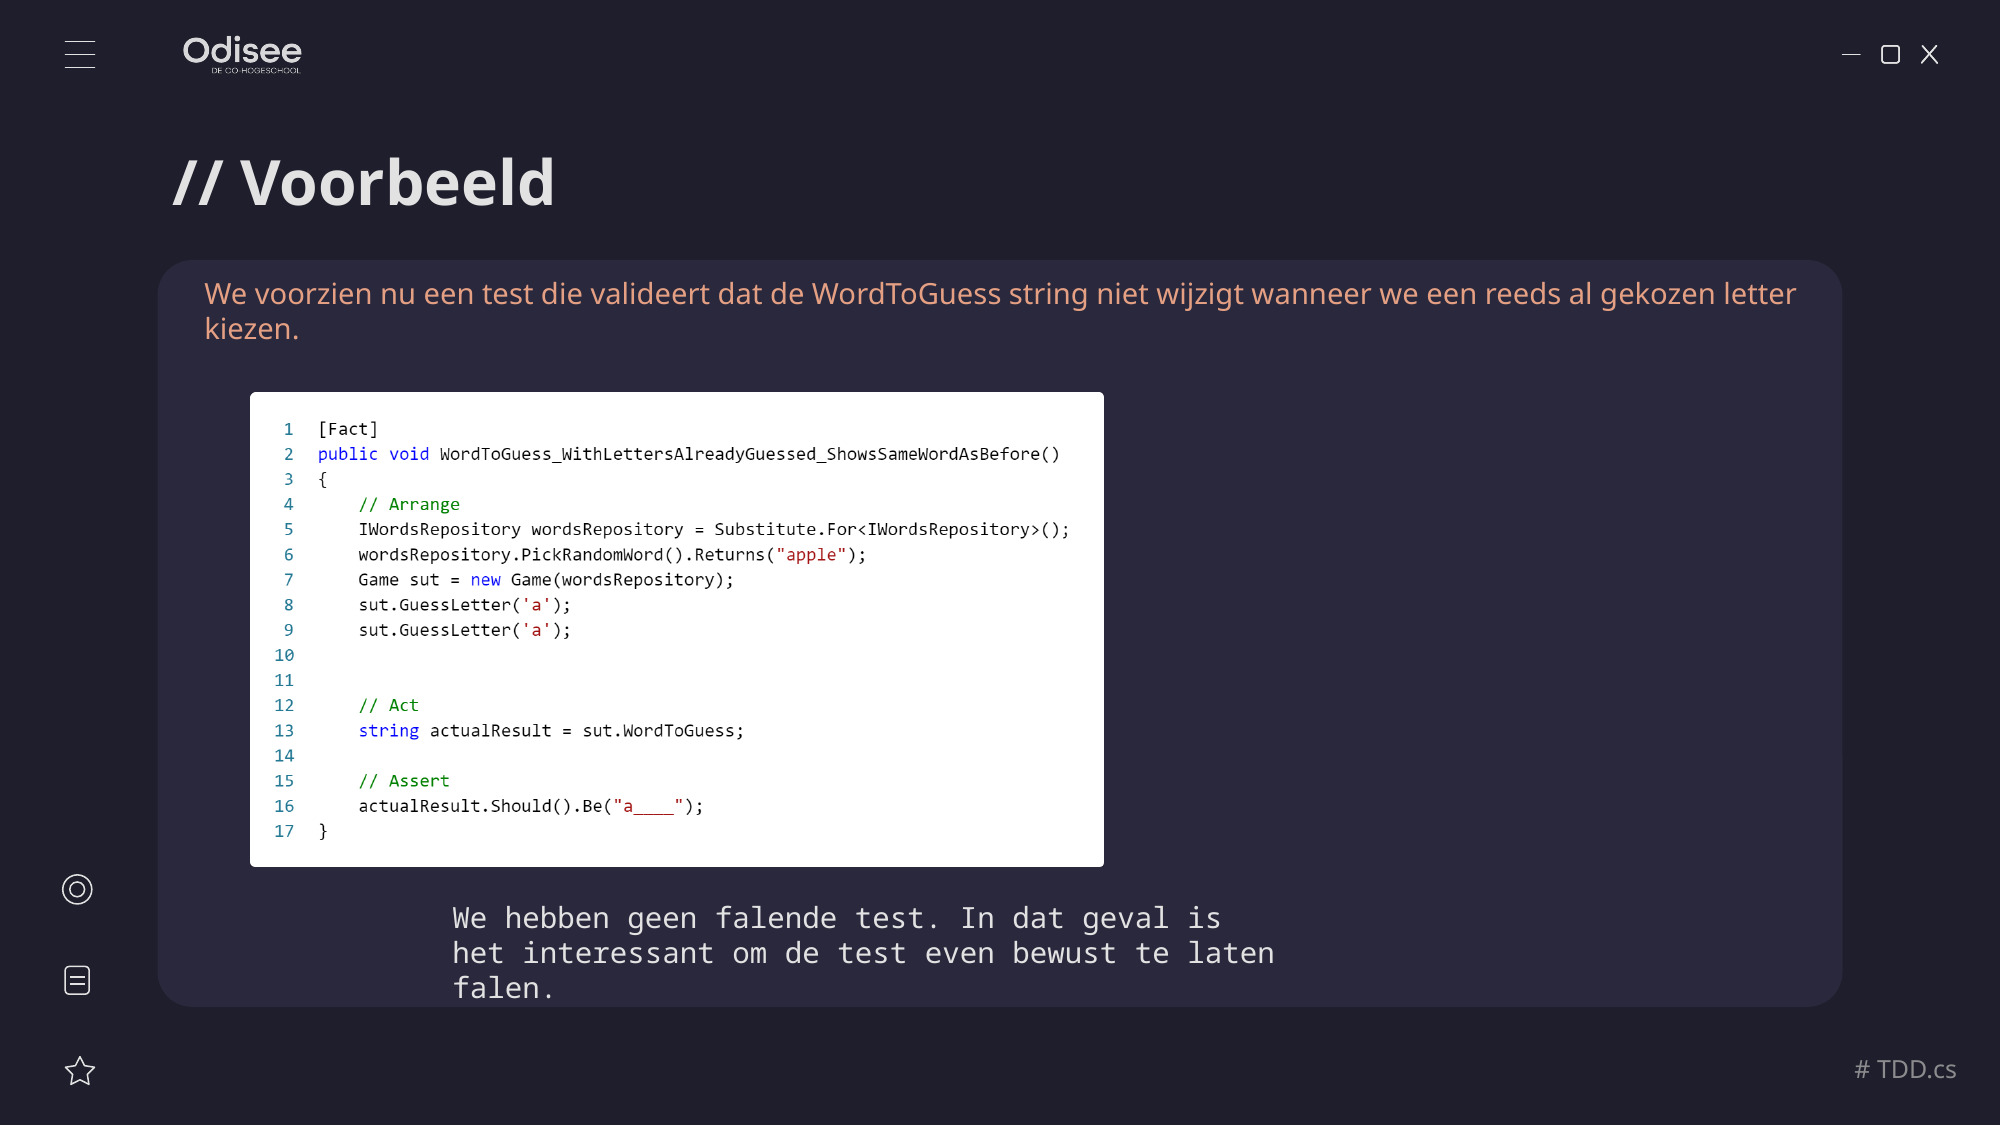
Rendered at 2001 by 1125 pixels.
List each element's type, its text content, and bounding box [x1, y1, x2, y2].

text_box We hebben geen falende test. In dat geval is het interessant om de test even bewust te laten falen. [437, 892, 1291, 1012]
footer # TDD.cs [1506, 1040, 1973, 1101]
picture [157, 10, 328, 99]
list We voorzien nu een test die valideert dat de WordToGuess string niet wijzigt wanneer we een reeds al gekozen letter kiezen. [157, 260, 1843, 1000]
picture [250, 392, 1104, 867]
title // Voorbeeld [157, 118, 1843, 244]
